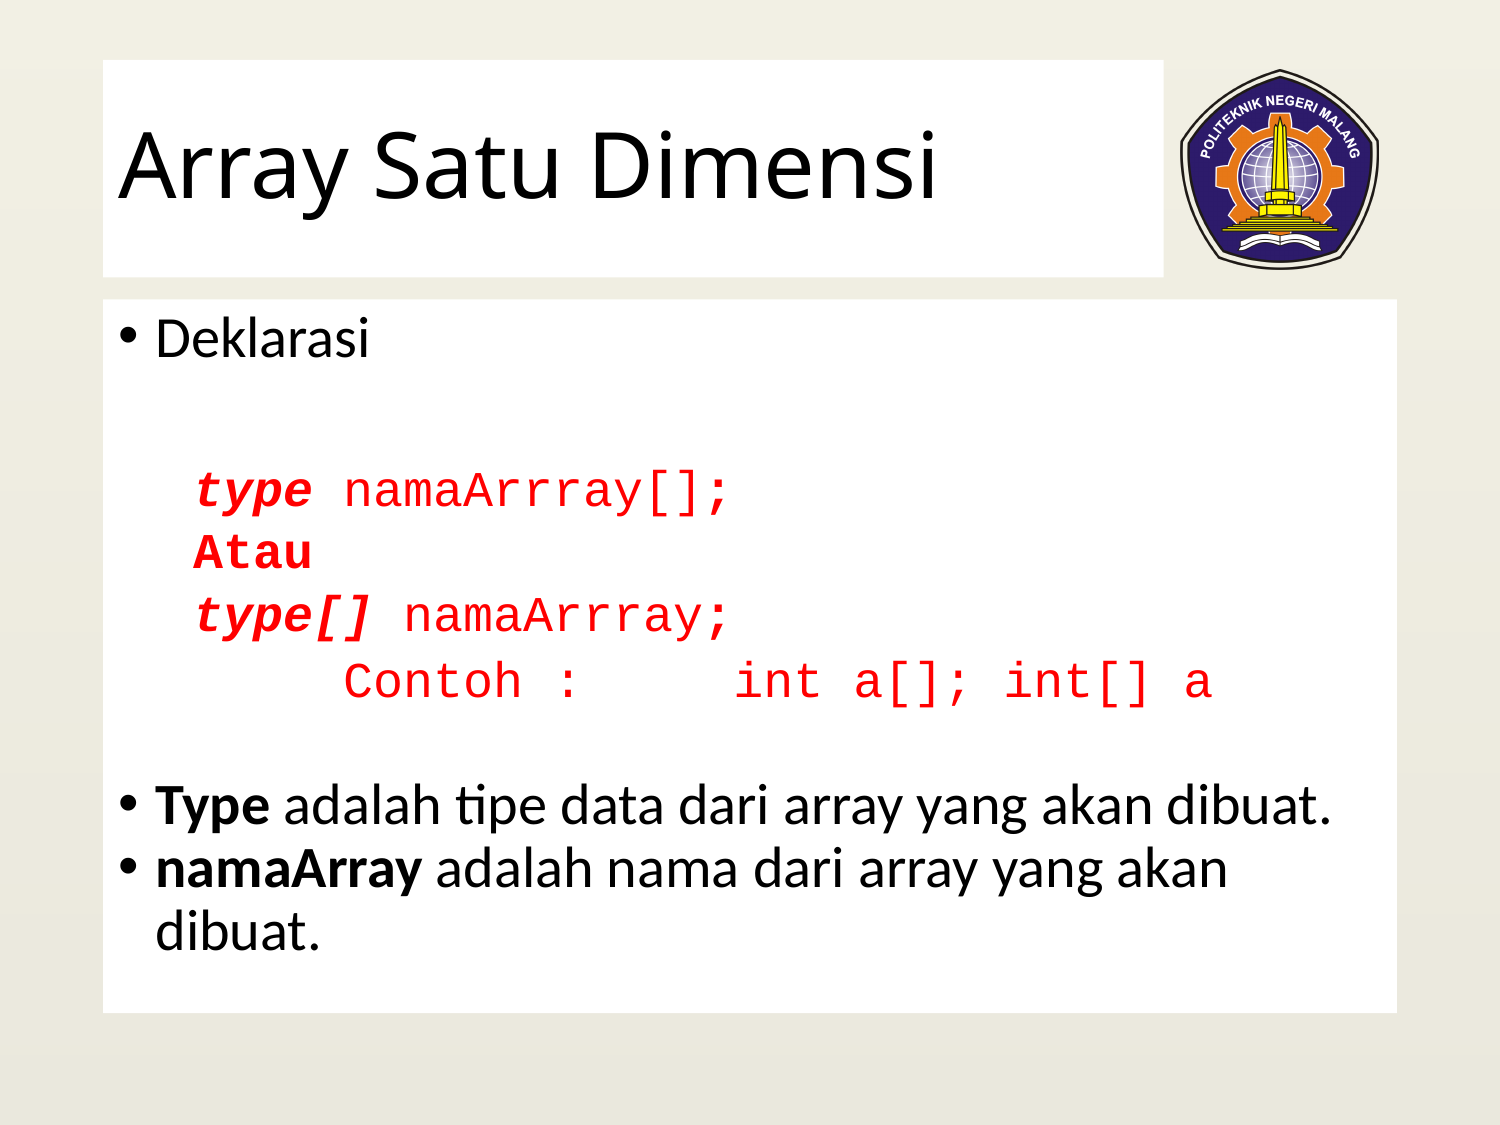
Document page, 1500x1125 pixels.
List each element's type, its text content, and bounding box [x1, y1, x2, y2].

picture [1180, 69, 1379, 270]
list Deklarasi type namaArrray[]; Atau type[] namaArrray; Contoh : int a[]; int[] a Type adalah tipe data dari array yang akan dibuat. namaArray adalah nama dari array yang akan dibuat. [103, 299, 1397, 1014]
title Array Satu Dimensi [103, 59, 1164, 278]
